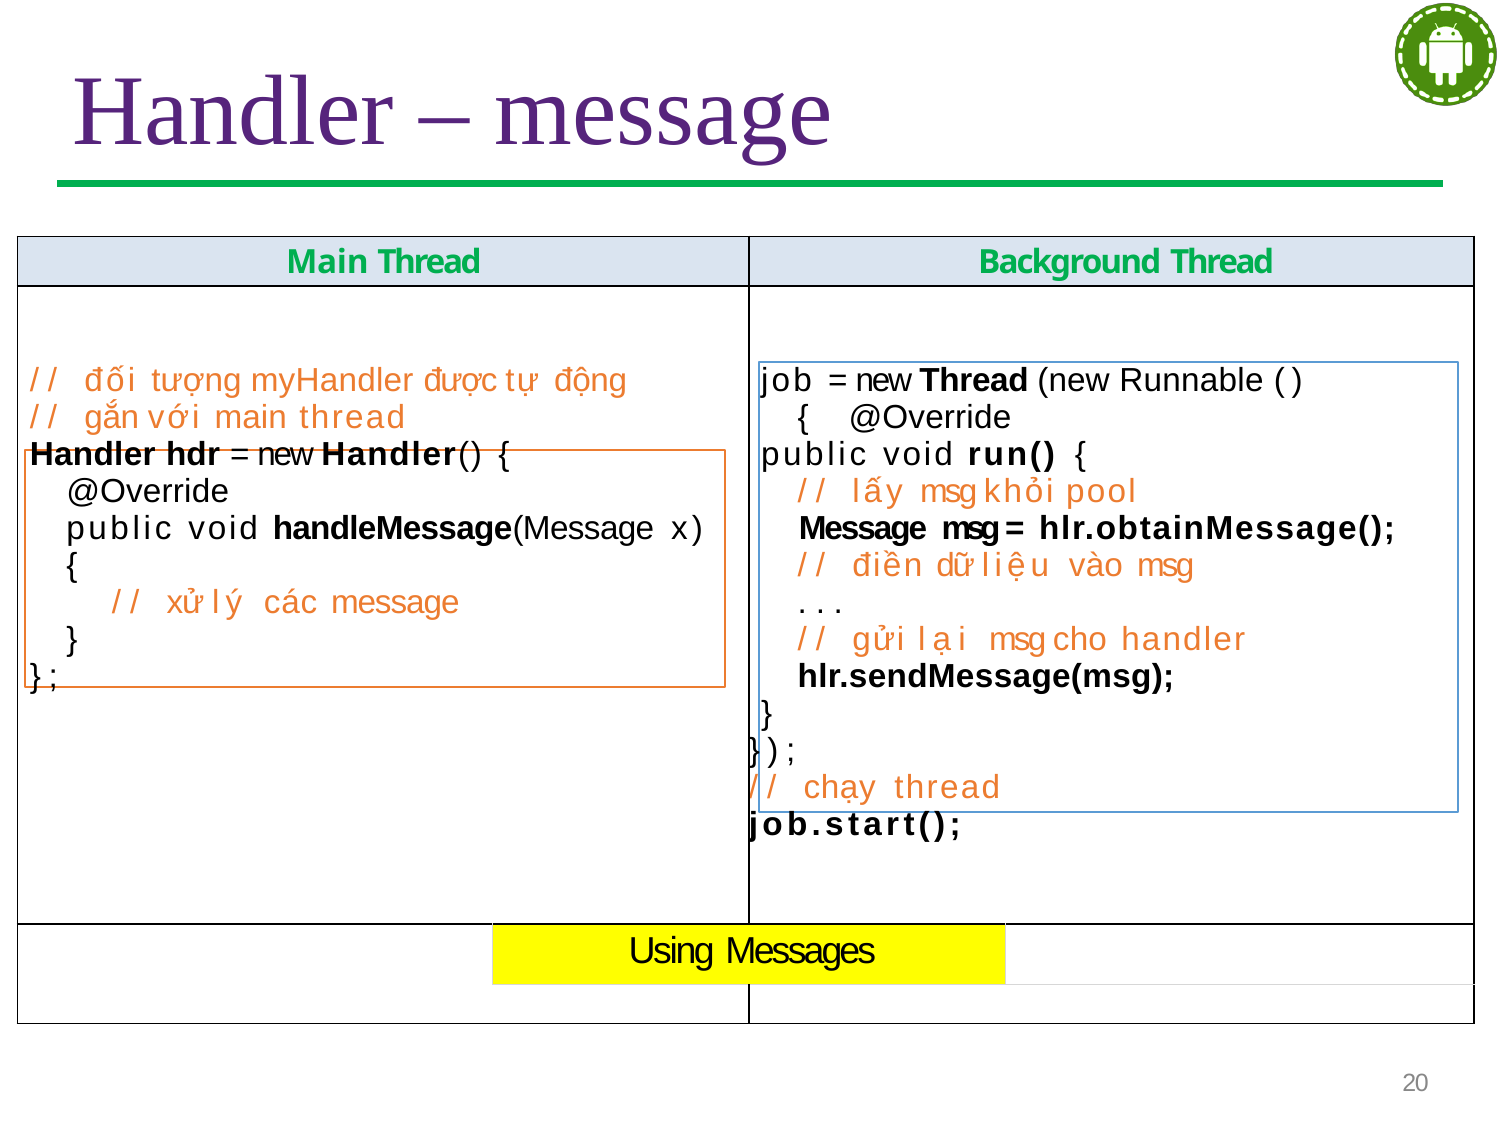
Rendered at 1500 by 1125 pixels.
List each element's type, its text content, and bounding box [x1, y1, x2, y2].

table_cell [750, 985, 1473, 1023]
table_cell job = new Thread (new Runnable () { @Override public void run() { // lấy msg khỏi pool Message msg = hlr.obtainMessage(); // điền dữ liệu vào msg ... // gửi lại msg cho handler hlr.sendMessage(msg); } }); // chạy thread job.start(); [750, 287, 1473, 923]
table_cell [18, 985, 748, 1023]
table_header Background Thread [750, 237, 1473, 285]
picture [1391, 0, 1500, 109]
table_cell // đối tượng myHandler được tự động // gắn với main thread Handler hdr = new Handler() { @Override public void handleMessage(Message x) { // xử lý các message } }; [18, 287, 748, 923]
title Handler – message [70, 42, 836, 233]
table_cell [1006, 925, 1473, 984]
table_cell Using Messages [493, 925, 1005, 984]
slide_number 20 [1398, 1070, 1432, 1125]
table_header Main Thread [18, 237, 748, 285]
table_cell [18, 925, 492, 985]
